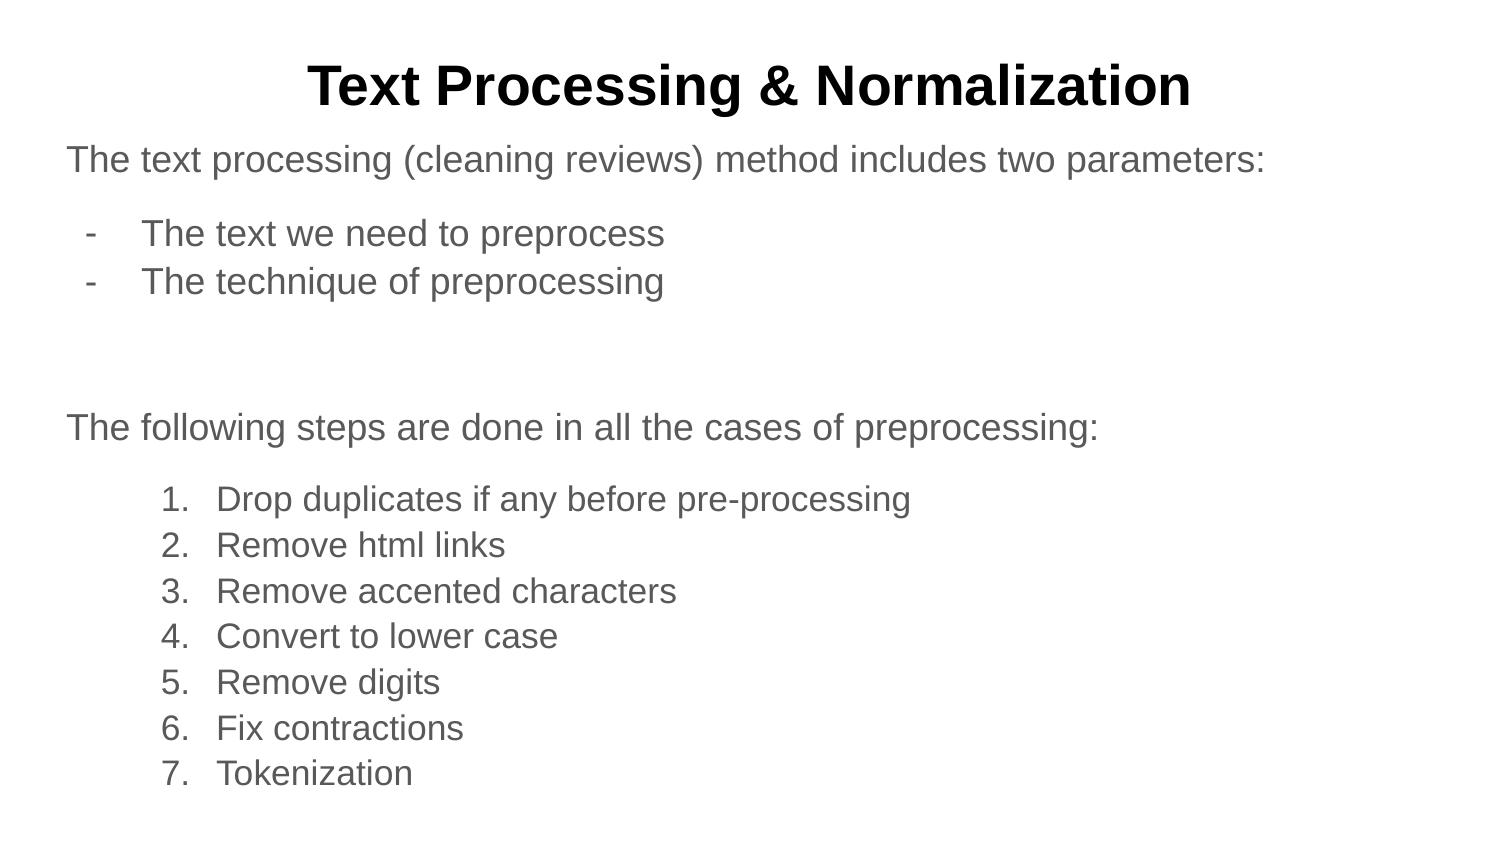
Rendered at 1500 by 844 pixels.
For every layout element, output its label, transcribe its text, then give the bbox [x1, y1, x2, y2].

title Text Processing & Normalization [51, 39, 1449, 117]
list The text processing (cleaning reviews) method includes two parameters: The text we need to preprocess The technique of preprocessing The following steps are done in all the cases of preprocessing: Drop duplicates if any before pre-processing Remove html links Remove accented characters Convert to lower case Remove digits Fix contractions Tokenization [51, 117, 1449, 833]
